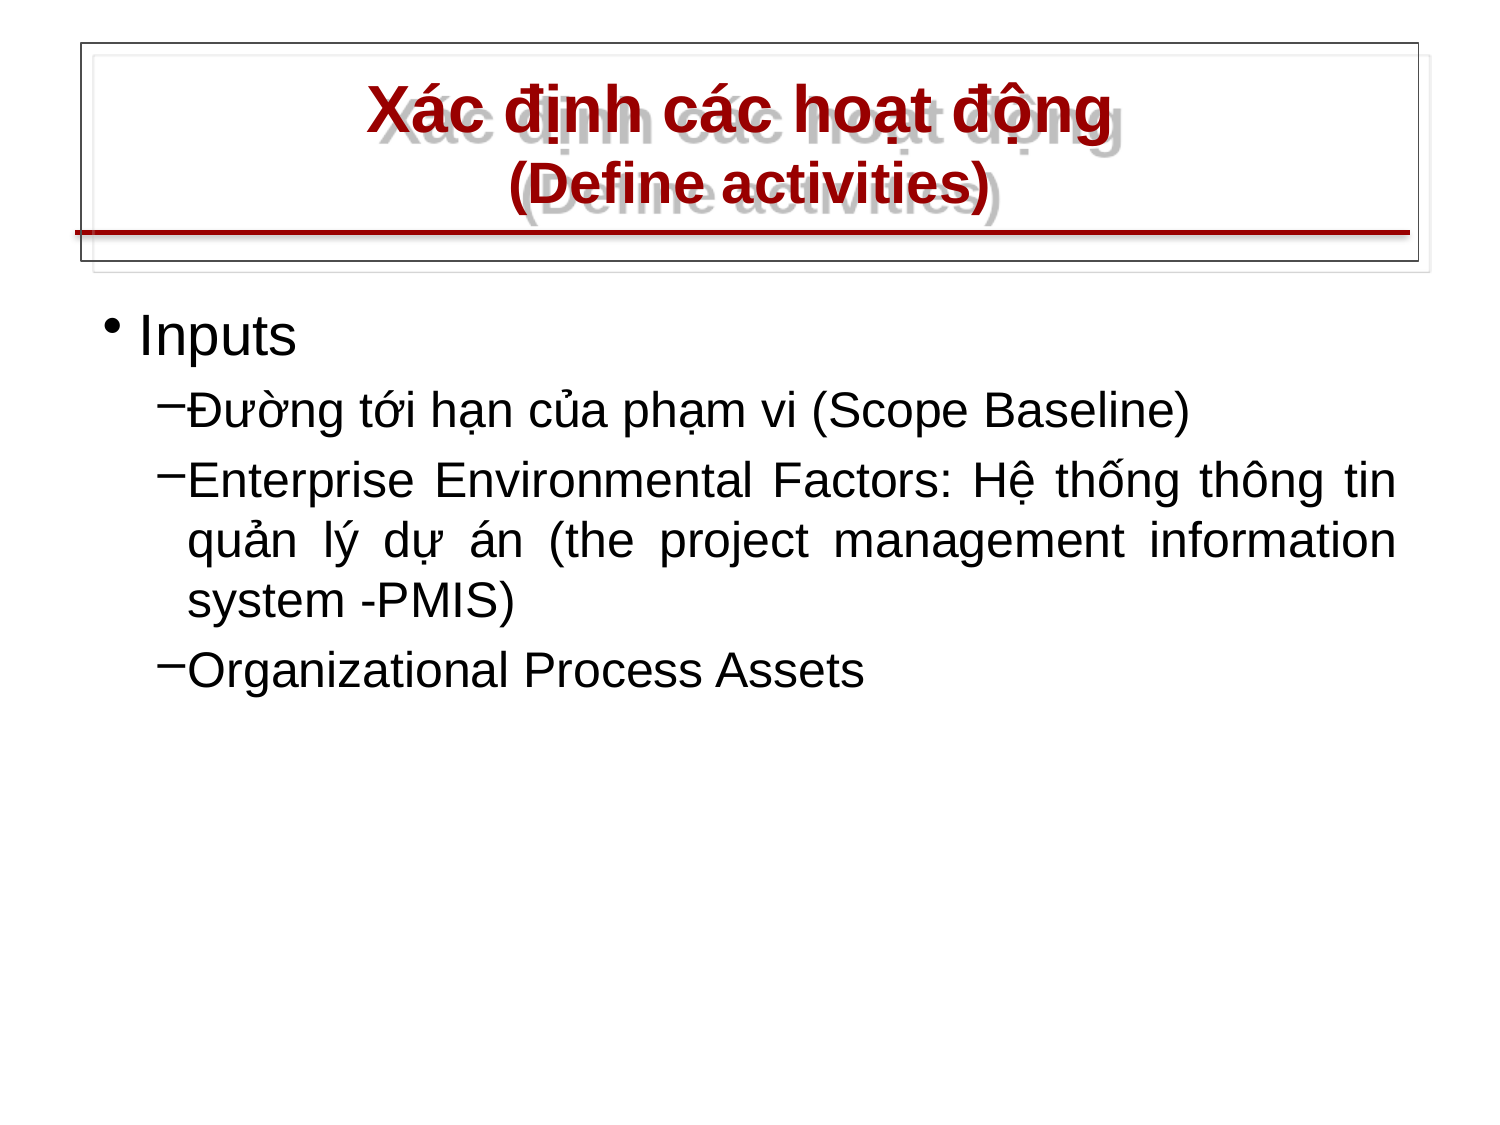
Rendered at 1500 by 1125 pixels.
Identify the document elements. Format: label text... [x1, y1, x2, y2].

title Xác định các hoạt động (Define activities) [80, 42, 1419, 262]
list Inputs Đường tới hạn của phạm vi (Scope Baseline) Enterprise Environmental Factors: Hệ thống thông tin quản lý dự án (the project management information system -PMIS) Organizational Process Assets [87, 290, 1413, 1073]
